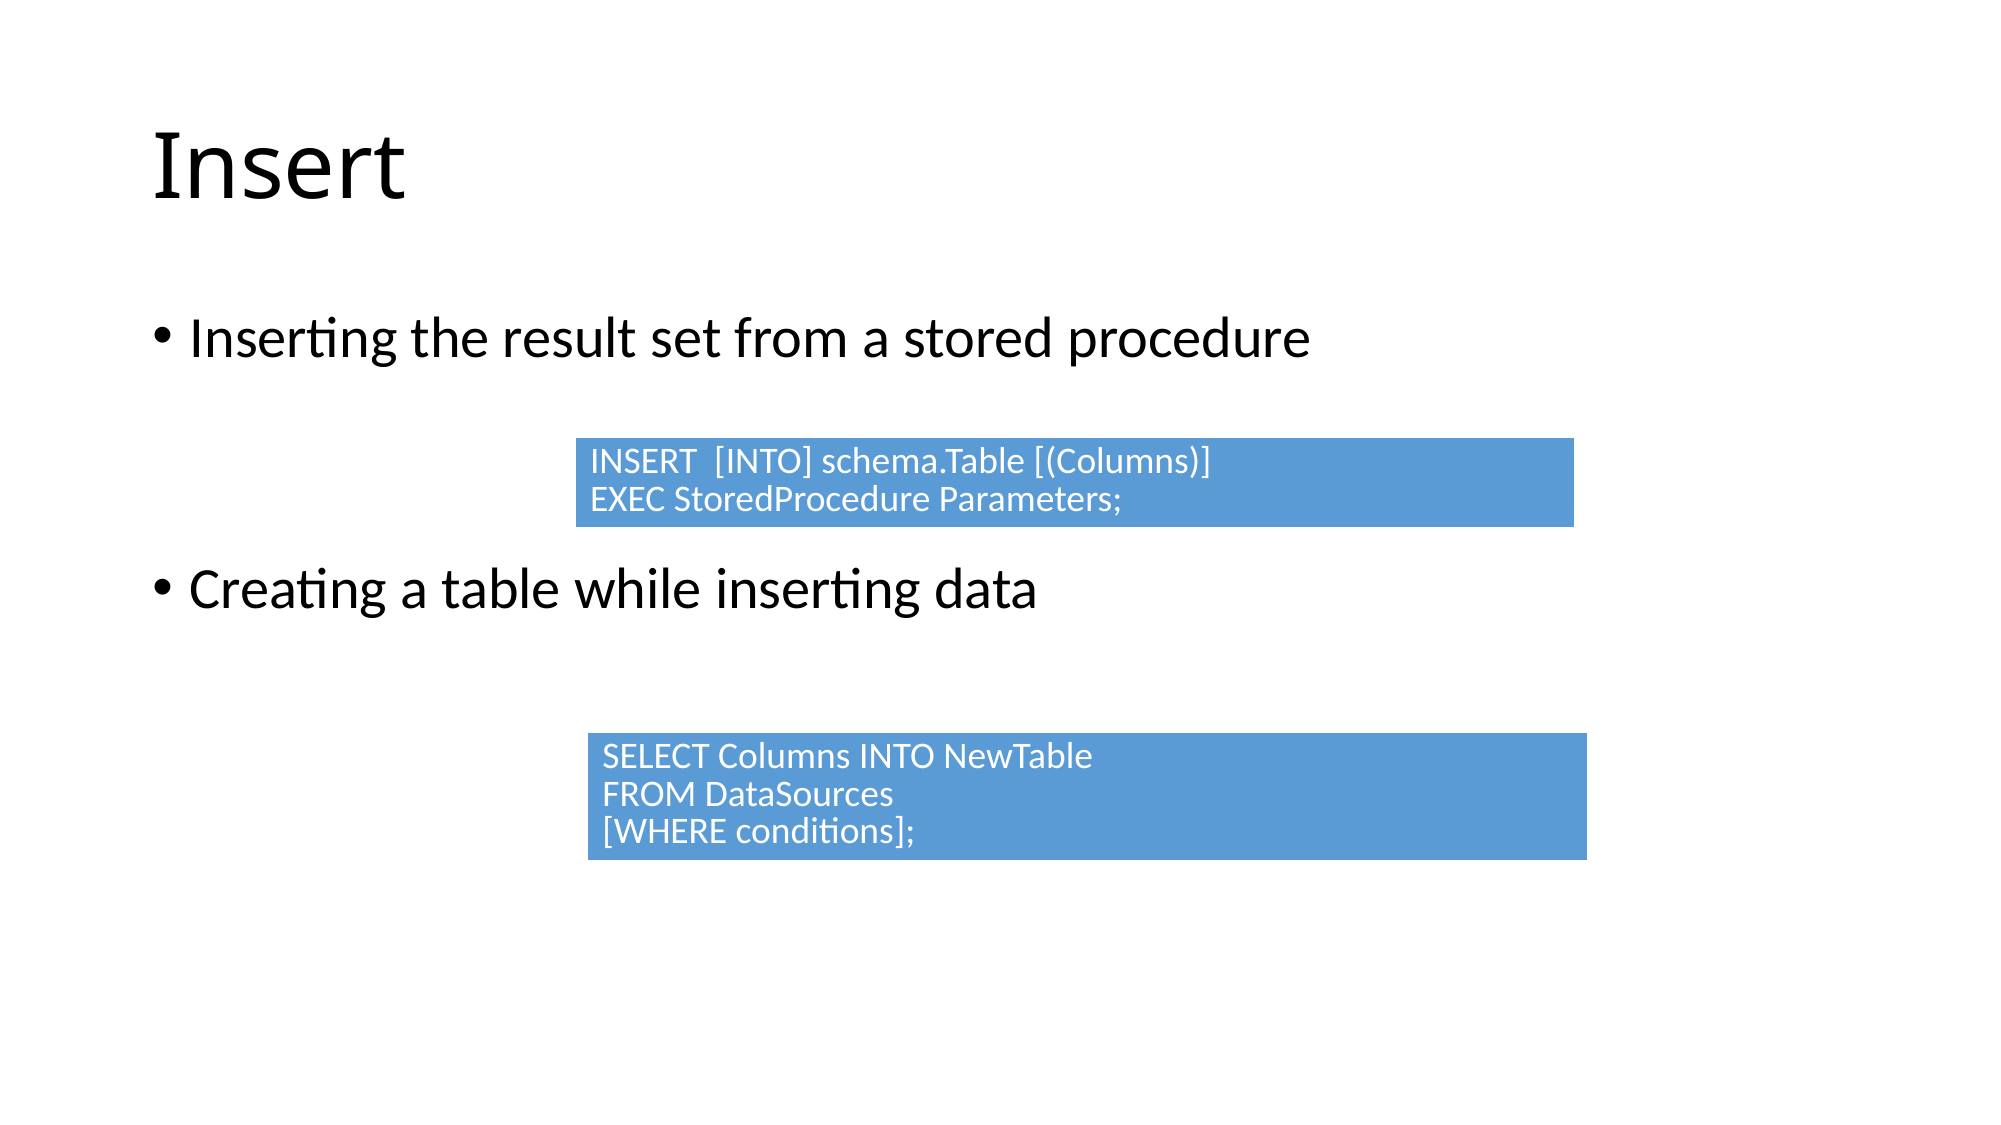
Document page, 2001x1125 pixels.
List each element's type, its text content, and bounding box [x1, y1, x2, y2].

table_header SELECT Columns INTO NewTable FROM DataSources [WHERE conditions]; [588, 733, 1587, 860]
table_header INSERT [INTO] schema.Table [(Columns)] EXEC StoredProcedure Parameters; [576, 438, 1574, 527]
title Insert [137, 59, 1863, 278]
list Inserting the result set from a stored procedure Creating a table while inserting data [137, 299, 1863, 1014]
